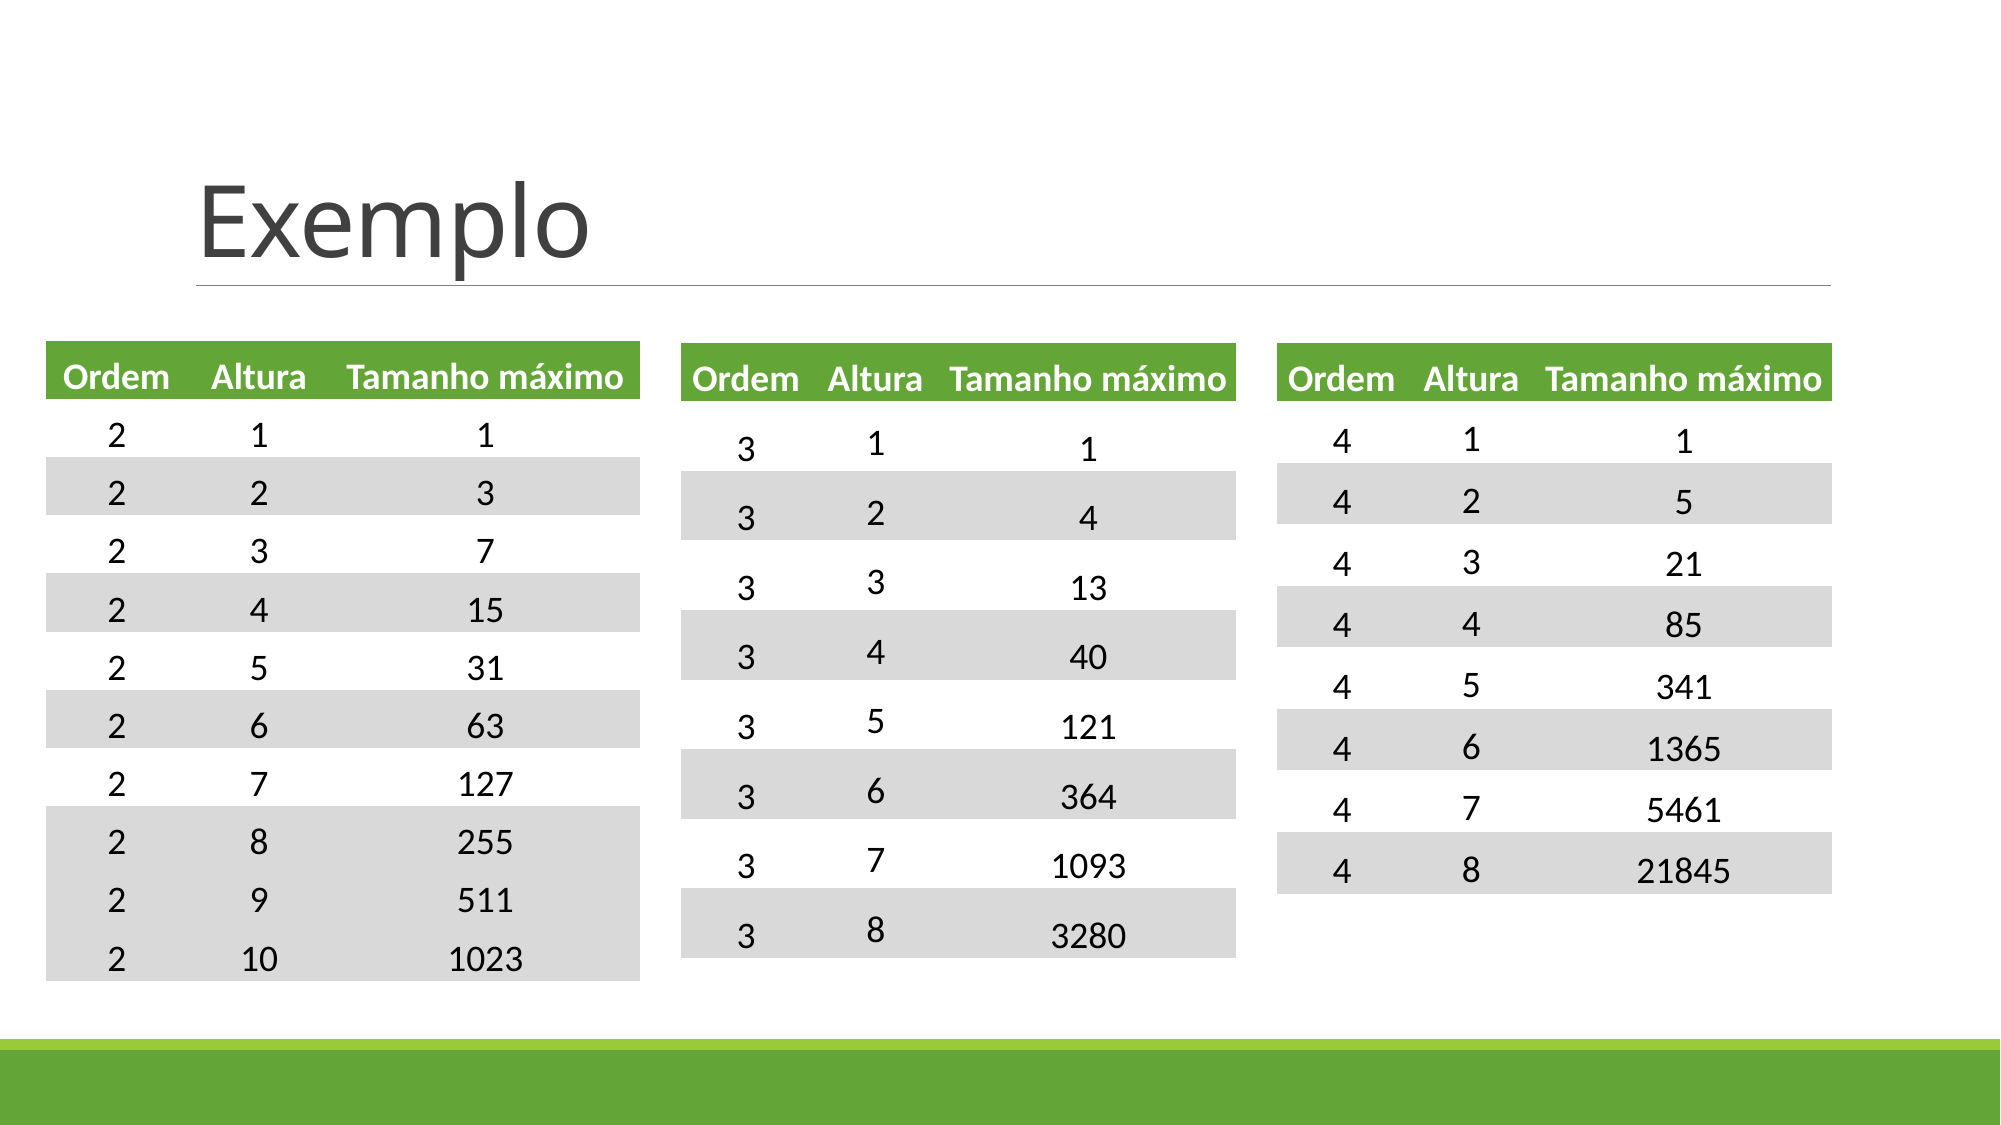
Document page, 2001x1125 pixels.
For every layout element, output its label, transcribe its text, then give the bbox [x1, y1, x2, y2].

table_header Altura [188, 341, 330, 399]
table_cell 7 [330, 515, 640, 573]
table_cell 2 [46, 457, 188, 515]
title Exemplo [180, 47, 1830, 285]
table_cell 4 [1407, 586, 1536, 647]
table_cell 1 [1536, 401, 1832, 463]
table_cell 5 [1407, 647, 1536, 709]
table_cell 40 [941, 610, 1236, 680]
table_cell 3 [681, 540, 811, 610]
table_cell 4 [1277, 647, 1407, 709]
table_cell 21845 [1536, 832, 1832, 894]
table_cell 3 [330, 457, 640, 515]
table_cell 13 [941, 540, 1236, 610]
table_cell 3 [681, 888, 811, 958]
table_cell 8 [188, 806, 330, 864]
table_cell 4 [1277, 524, 1407, 586]
table_cell 4 [811, 610, 941, 680]
table_cell 3 [681, 471, 811, 540]
table_cell 1 [330, 399, 640, 457]
table_cell 1 [941, 401, 1236, 471]
table_cell 2 [46, 748, 188, 806]
table_cell 9 [188, 864, 330, 922]
table_cell 2 [1407, 463, 1536, 524]
table_cell 2 [46, 690, 188, 748]
table_cell 15 [330, 573, 640, 632]
table_cell 3 [1407, 524, 1536, 586]
table_cell 3 [681, 680, 811, 749]
table_cell 10 [188, 922, 330, 981]
table_cell 2 [46, 806, 188, 864]
table_cell 4 [188, 573, 330, 632]
table_cell 3280 [941, 888, 1236, 958]
table_cell 4 [1277, 586, 1407, 647]
table_cell 2 [46, 573, 188, 632]
table_header Altura [811, 343, 941, 401]
table_header Tamanho máximo [1536, 343, 1832, 401]
table_header Altura [1407, 343, 1536, 401]
table_cell 5 [1536, 463, 1832, 524]
table_cell 5 [811, 680, 941, 749]
table_cell 4 [1277, 463, 1407, 524]
table_cell 8 [1407, 832, 1536, 894]
table_cell 7 [1407, 770, 1536, 832]
table_cell 63 [330, 690, 640, 748]
table_header Tamanho máximo [941, 343, 1236, 401]
table_cell 4 [1277, 401, 1407, 463]
table_cell 8 [811, 888, 941, 958]
table_cell 2 [188, 457, 330, 515]
table_cell 4 [1277, 770, 1407, 832]
table_cell 3 [811, 540, 941, 610]
table_cell 511 [330, 864, 640, 922]
table_cell 7 [188, 748, 330, 806]
table_cell 3 [188, 515, 330, 573]
table_cell 255 [330, 806, 640, 864]
table_cell 2 [46, 864, 188, 922]
table_cell 1 [1407, 401, 1536, 463]
table_header Ordem [46, 341, 188, 399]
table_header Ordem [1277, 343, 1407, 401]
table_cell 4 [941, 471, 1236, 540]
table_cell 1 [811, 401, 941, 471]
table_cell 3 [681, 610, 811, 680]
table_cell 21 [1536, 524, 1832, 586]
table_cell 5 [188, 632, 330, 690]
table_cell 364 [941, 749, 1236, 819]
table_cell 1023 [330, 922, 640, 981]
table_cell 85 [1536, 586, 1832, 647]
table_cell 2 [46, 922, 188, 981]
table_cell 1 [188, 399, 330, 457]
table_cell 6 [811, 749, 941, 819]
table_header Tamanho máximo [330, 341, 640, 399]
table_cell 6 [1407, 709, 1536, 770]
table_cell 3 [681, 749, 811, 819]
table_cell 2 [811, 471, 941, 540]
table_cell 5461 [1536, 770, 1832, 832]
table_cell 121 [941, 680, 1236, 749]
table_cell 3 [681, 401, 811, 471]
table_header Ordem [681, 343, 811, 401]
table_cell 7 [811, 819, 941, 888]
table_cell 2 [46, 399, 188, 457]
table_cell 31 [330, 632, 640, 690]
table_cell 4 [1277, 832, 1407, 894]
table_cell 341 [1536, 647, 1832, 709]
table_cell 3 [681, 819, 811, 888]
table_cell 1365 [1536, 709, 1832, 770]
table_cell 2 [46, 632, 188, 690]
table_cell 127 [330, 748, 640, 806]
table_cell 6 [188, 690, 330, 748]
table_cell 1093 [941, 819, 1236, 888]
table_cell 4 [1277, 709, 1407, 770]
table_cell 2 [46, 515, 188, 573]
